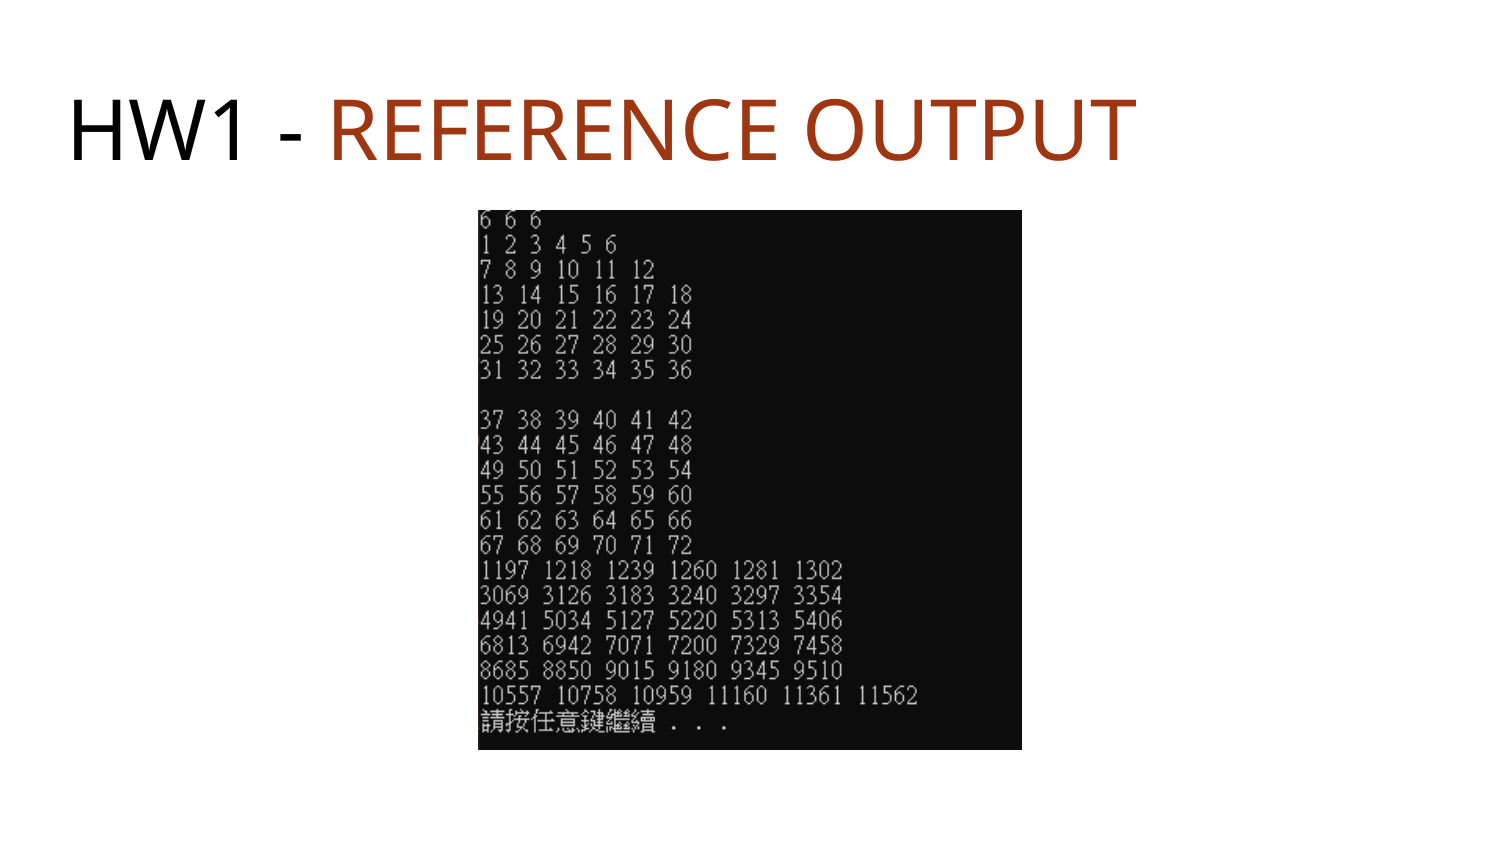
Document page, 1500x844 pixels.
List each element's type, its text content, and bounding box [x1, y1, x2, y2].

title HW1 - Reference output [51, 72, 1449, 167]
picture [478, 210, 1022, 750]
